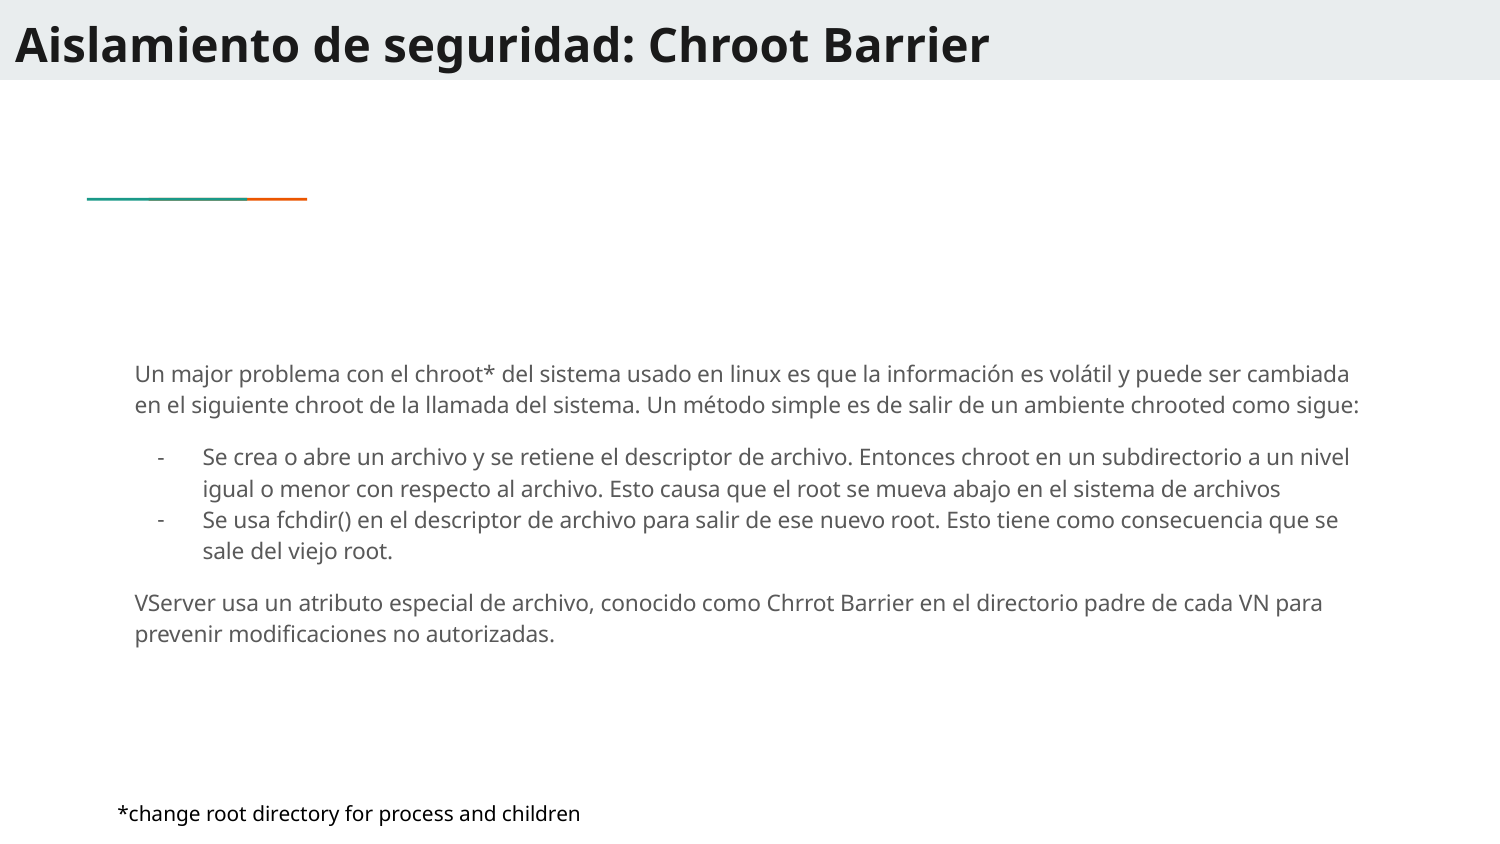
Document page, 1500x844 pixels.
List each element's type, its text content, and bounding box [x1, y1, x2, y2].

list Un major problema con el chroot* del sistema usado en linux es que la información es volátil y puede ser cambiada en el siguiente chroot de la llamada del sistema. Un método simple es de salir de un ambiente chrooted como sigue: Se crea o abre un archivo y se retiene el descriptor de archivo. Entonces chroot en un subdirectorio a un nivel igual o menor con respecto al archivo. Esto causa que el root se mueva abajo en el sistema de archivos Se usa fchdir() en el descriptor de archivo para salir de ese nuevo root. Esto tiene como consecuencia que se sale del viejo root. VServer usa un atributo especial de archivo, conocido como Chrrot Barrier en el directorio padre de cada VN para prevenir modificaciones no autorizadas. [119, 341, 1381, 712]
text_box *change root directory for process and children [102, 788, 611, 839]
title Aislamiento de seguridad: Chroot Barrier [0, 0, 1262, 88]
